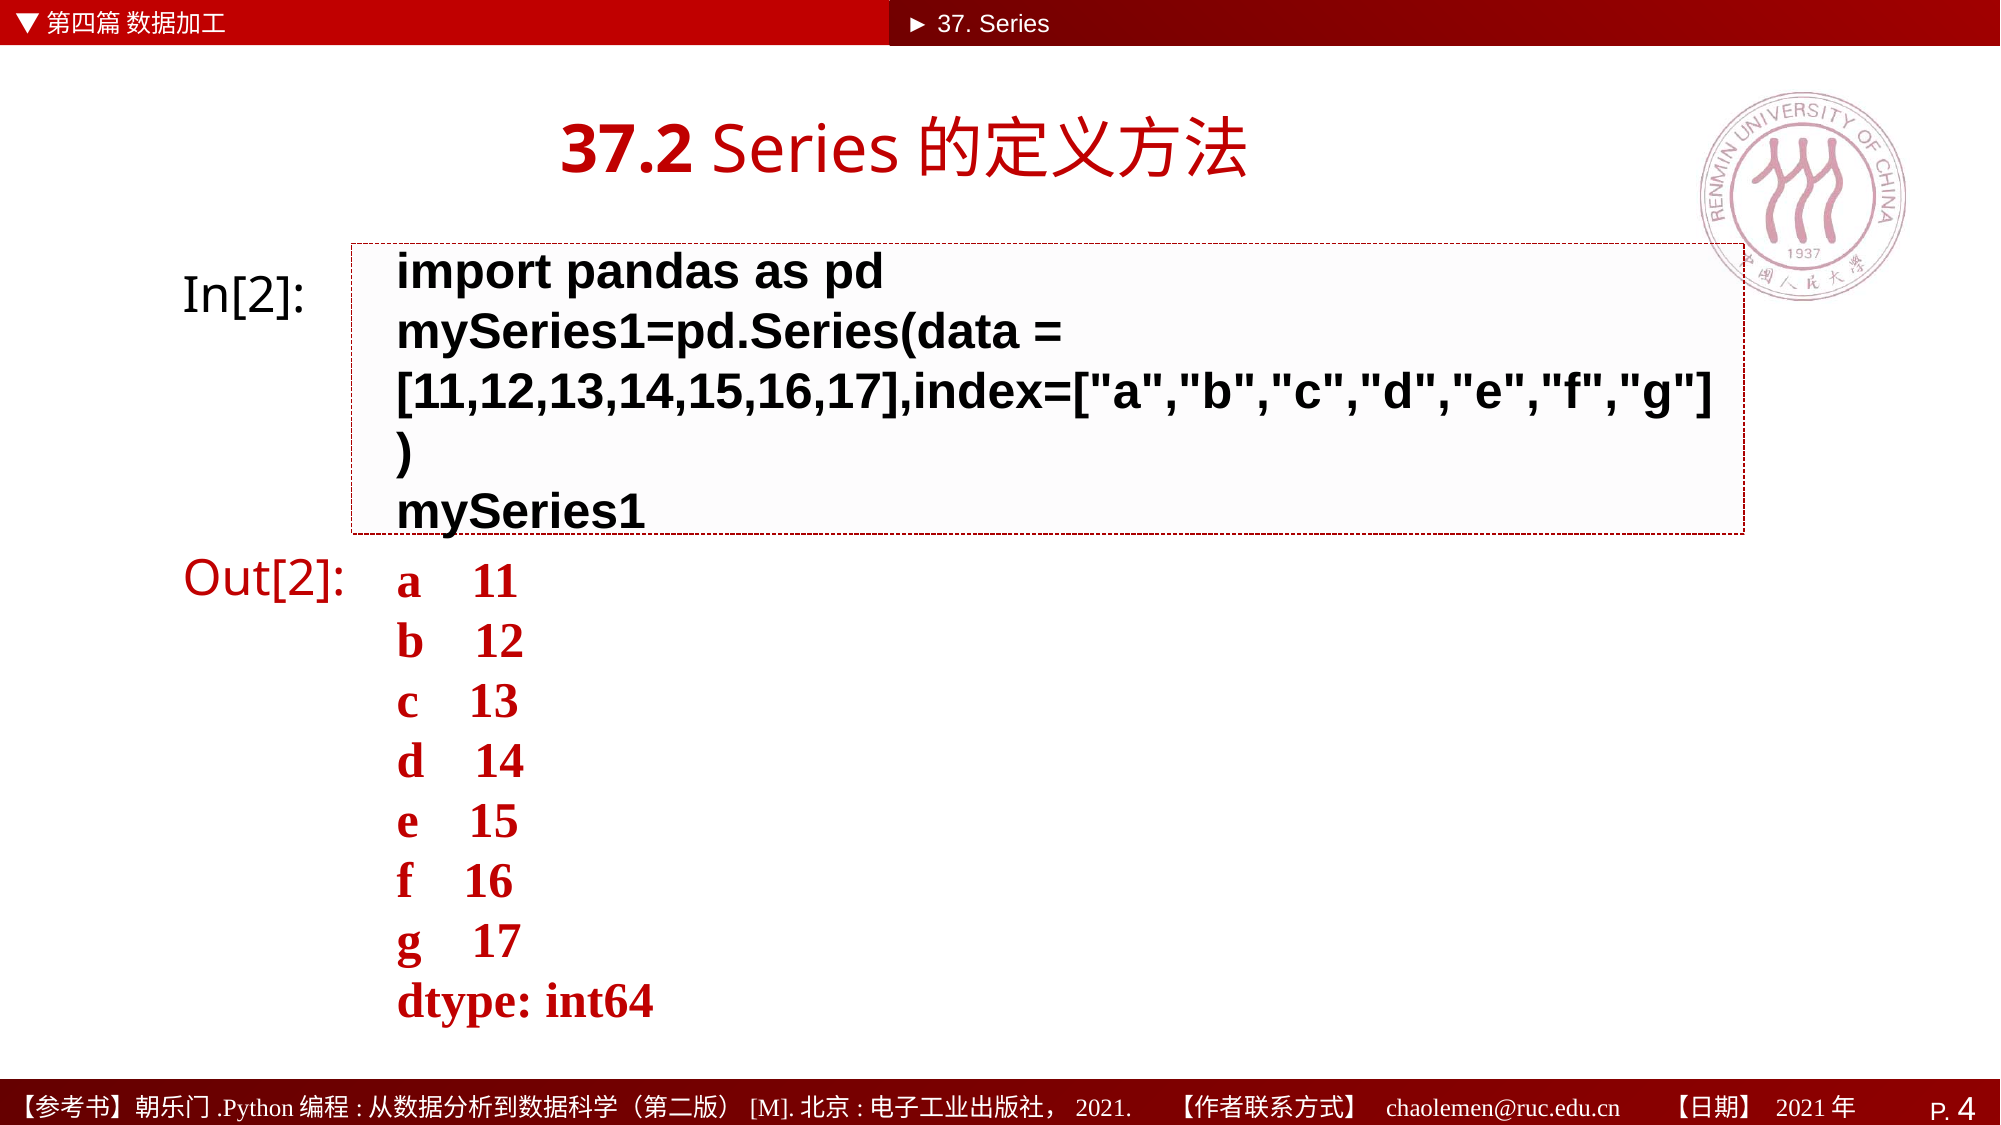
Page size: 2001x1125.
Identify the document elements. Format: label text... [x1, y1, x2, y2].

text_box In[2]: [167, 255, 335, 330]
list ▼第四篇 数据加工 [0, 0, 725, 43]
text_box Out[2]: [167, 538, 370, 614]
text_box a 11 b 12 c 13 d 14 e 15 f 16 g 17 dtype: int64 [348, 561, 1667, 1015]
title 37.2 Series的定义方法 [101, 77, 1710, 214]
list ► 37. Series [890, 0, 1249, 43]
picture [1696, 89, 1910, 304]
text_box import pandas as pd mySeries1=pd.Series(data = [11,12,13,14,15,16,17],index=["a","b","c","d","e","f","g"]) mySeries1 [348, 240, 1748, 538]
